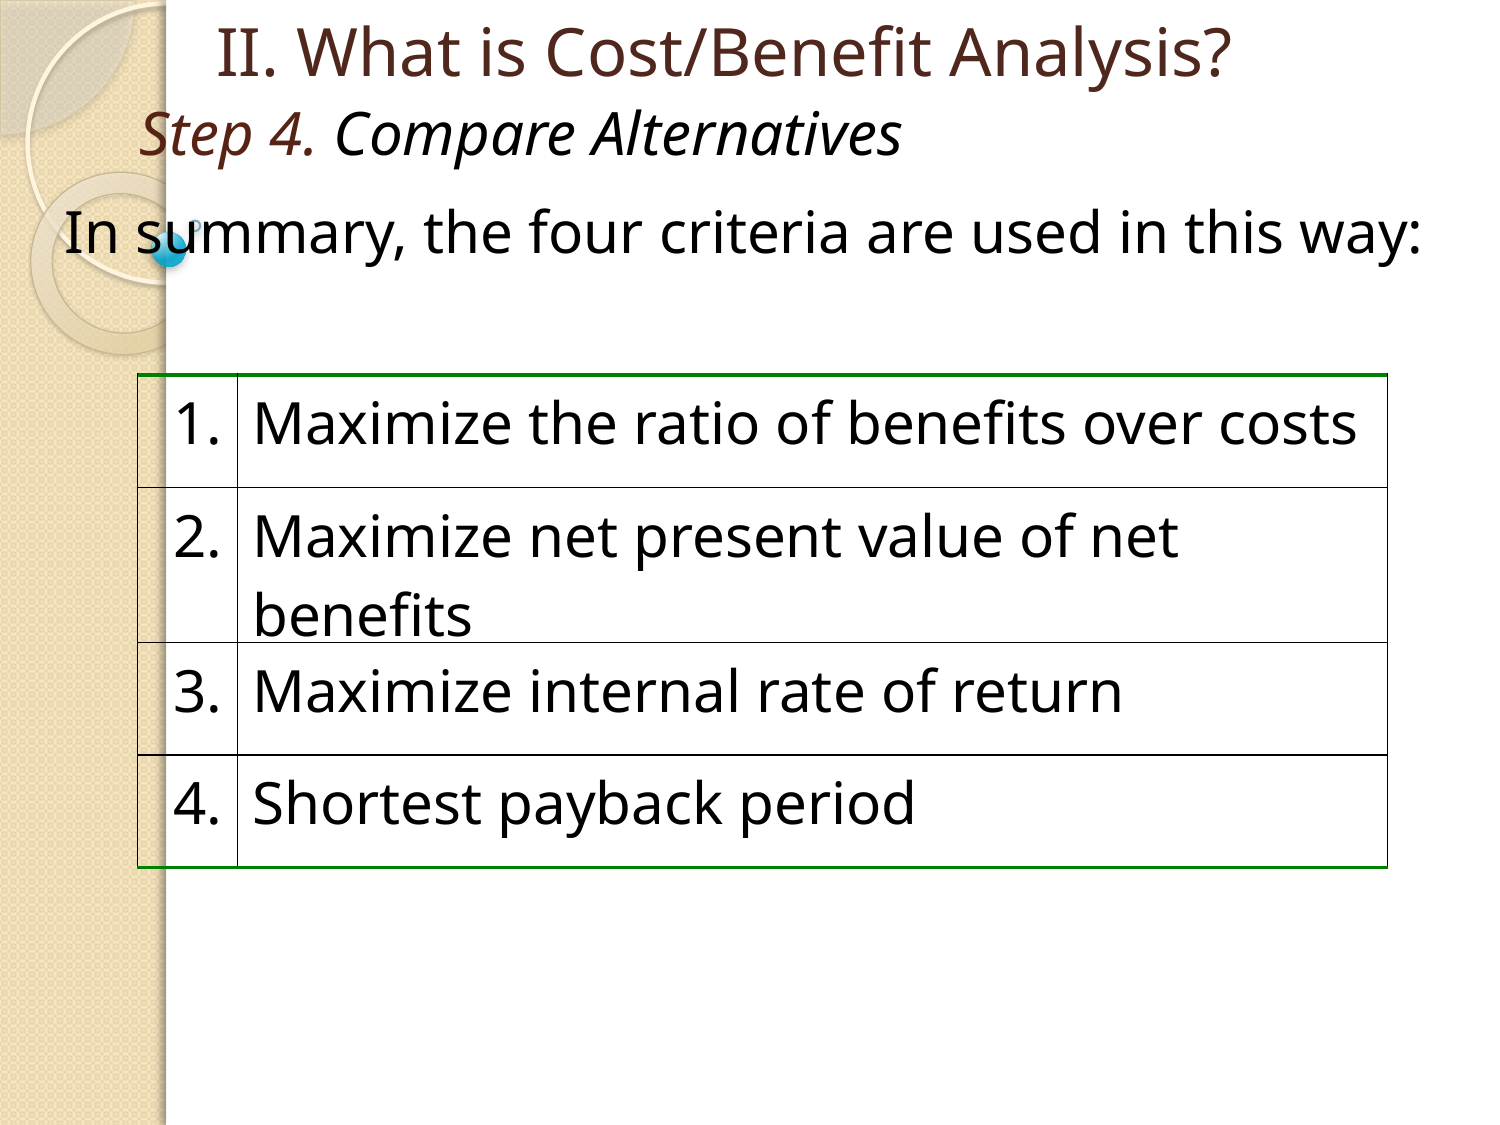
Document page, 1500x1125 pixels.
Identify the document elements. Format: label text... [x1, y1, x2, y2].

table_cell Maximize net present value of net benefits [238, 488, 1387, 642]
table_cell 2. [138, 488, 237, 642]
table_cell Shortest payback period [238, 756, 1387, 866]
table_header Maximize the ratio of benefits over costs [238, 377, 1387, 487]
title Step 4. Compare Alternatives [125, 87, 1400, 175]
text_box II. What is Cost/Benefit Analysis? [87, 0, 1363, 100]
table_header 1. [138, 377, 237, 487]
table_cell 3. [138, 643, 237, 754]
text_box In summary, the four criteria are used in this way: [50, 187, 1450, 273]
table_cell Maximize internal rate of return [238, 643, 1387, 754]
table_cell 4. [138, 756, 237, 866]
